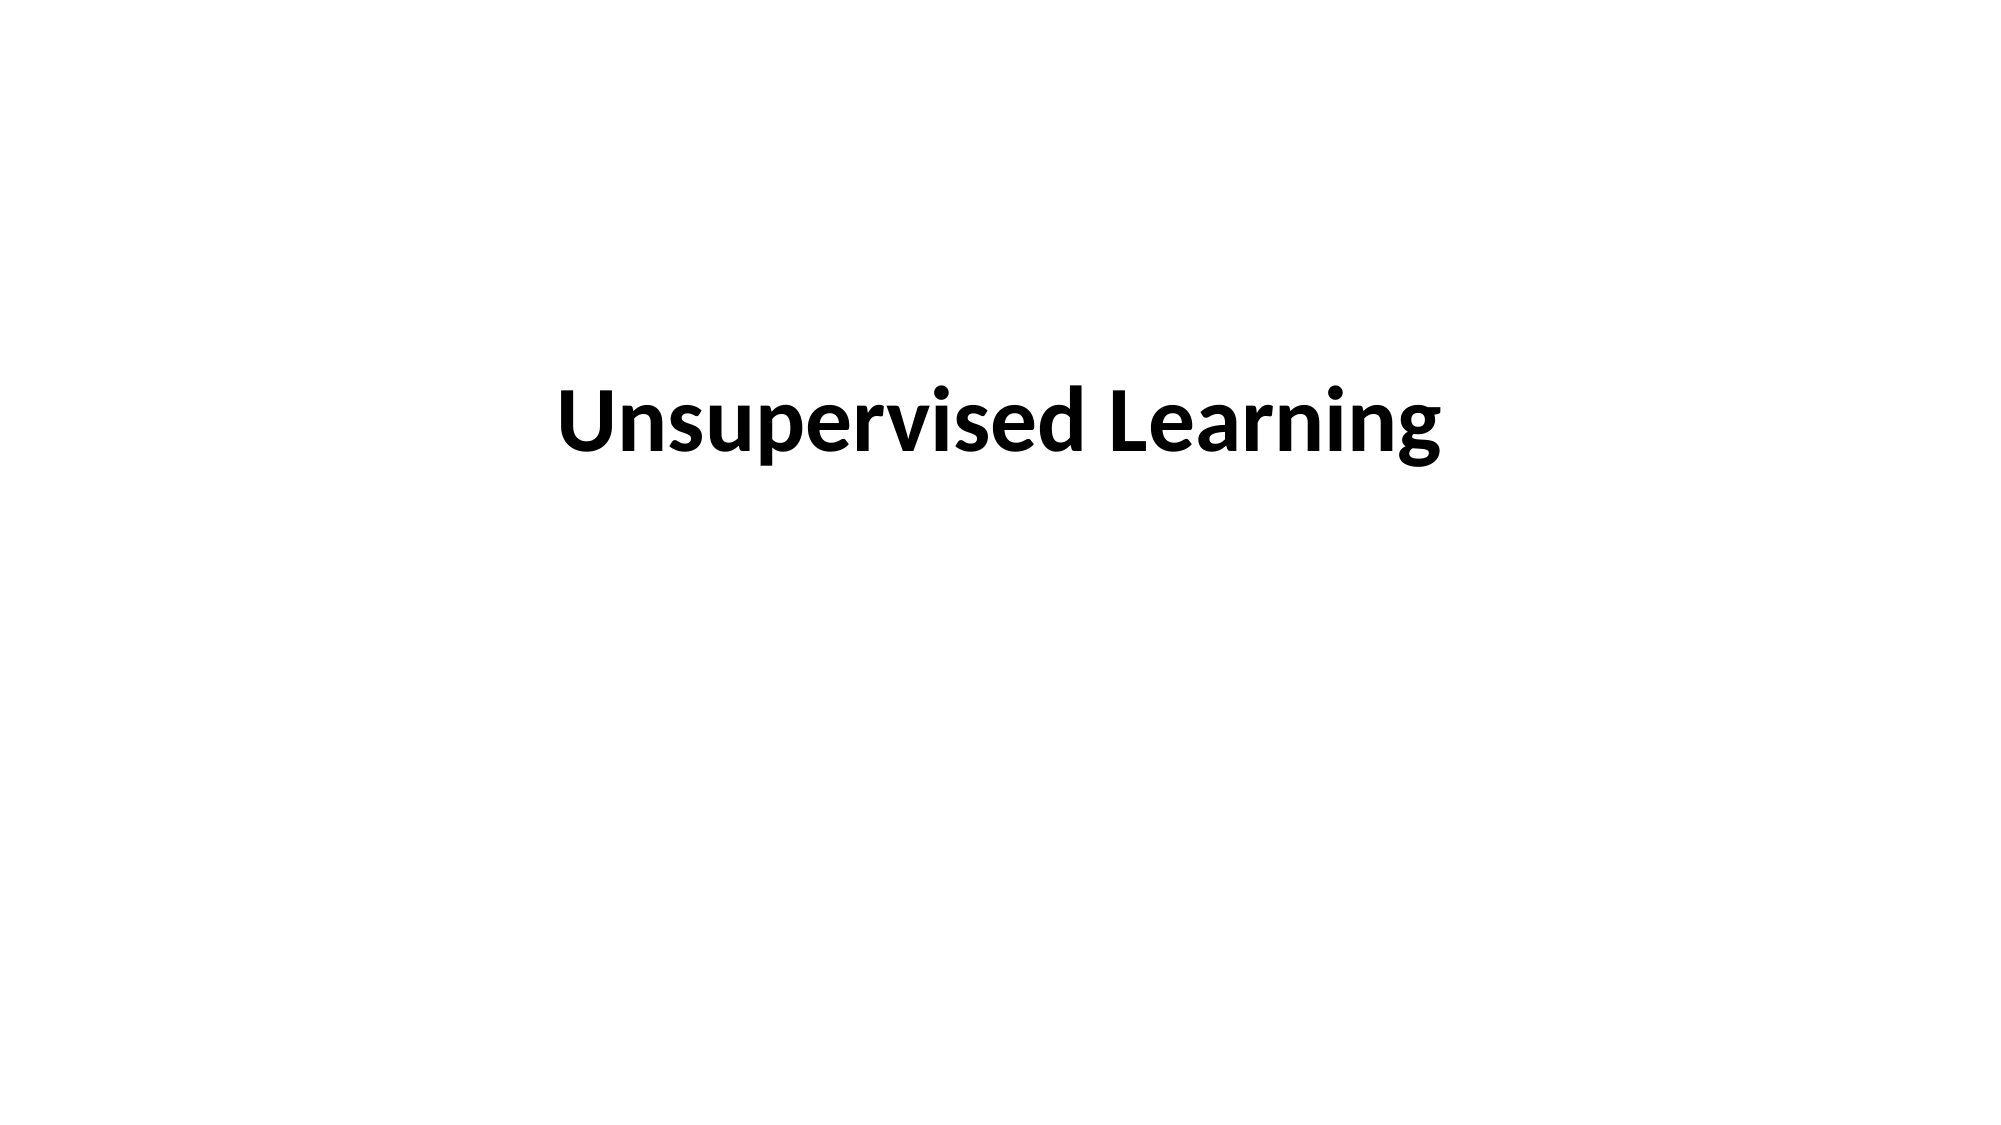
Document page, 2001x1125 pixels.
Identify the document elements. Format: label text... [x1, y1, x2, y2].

title Unsupervised Learning [150, 349, 1850, 591]
